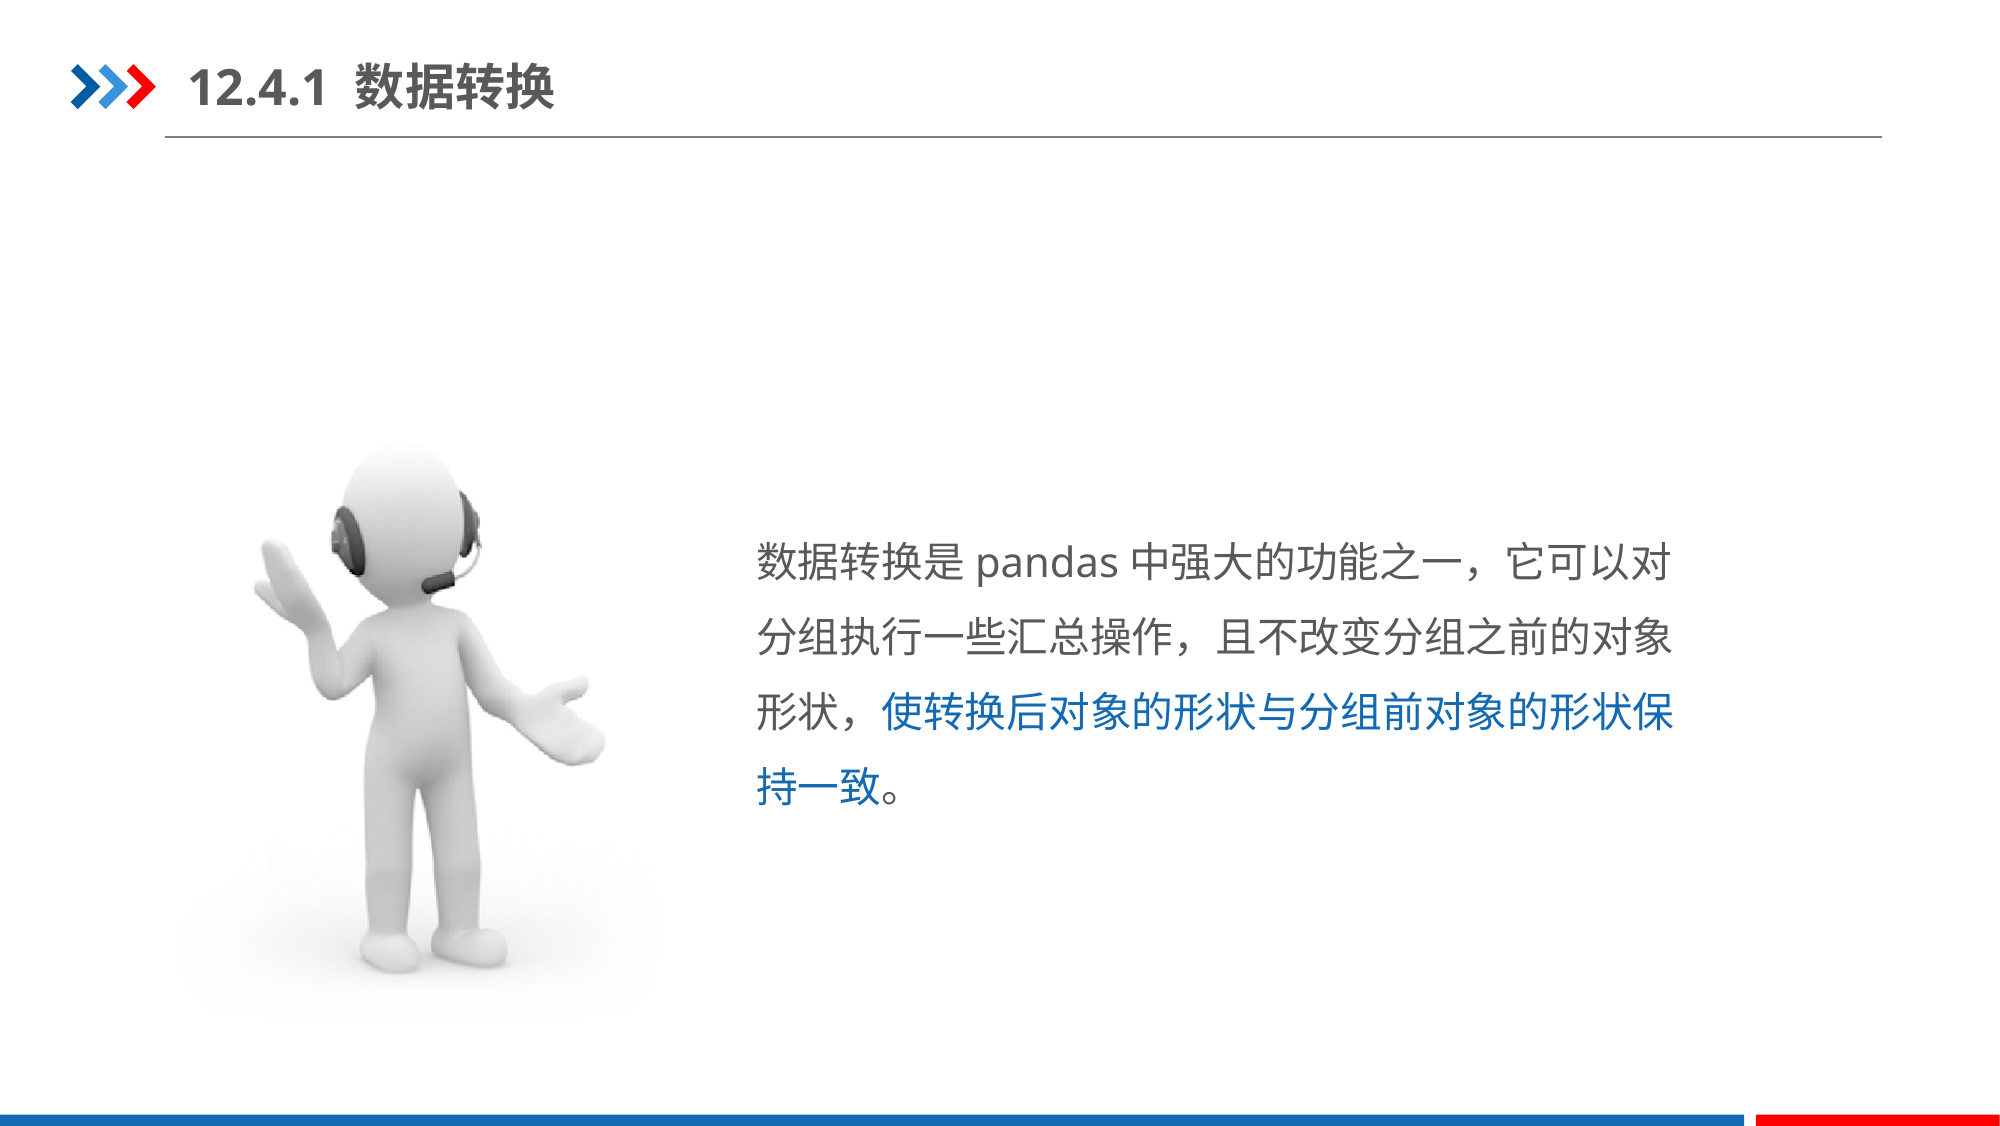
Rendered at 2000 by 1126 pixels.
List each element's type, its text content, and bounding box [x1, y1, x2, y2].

picture [96, 216, 739, 1059]
text_box 12.4.1 数据转换 [187, 43, 870, 127]
text_box 数据转换是pandas中强大的功能之一，它可以对分组执行一些汇总操作，且不改变分组之前的对象形状，使转换后对象的形状与分组前对象的形状保持一致。 [743, 503, 1721, 819]
